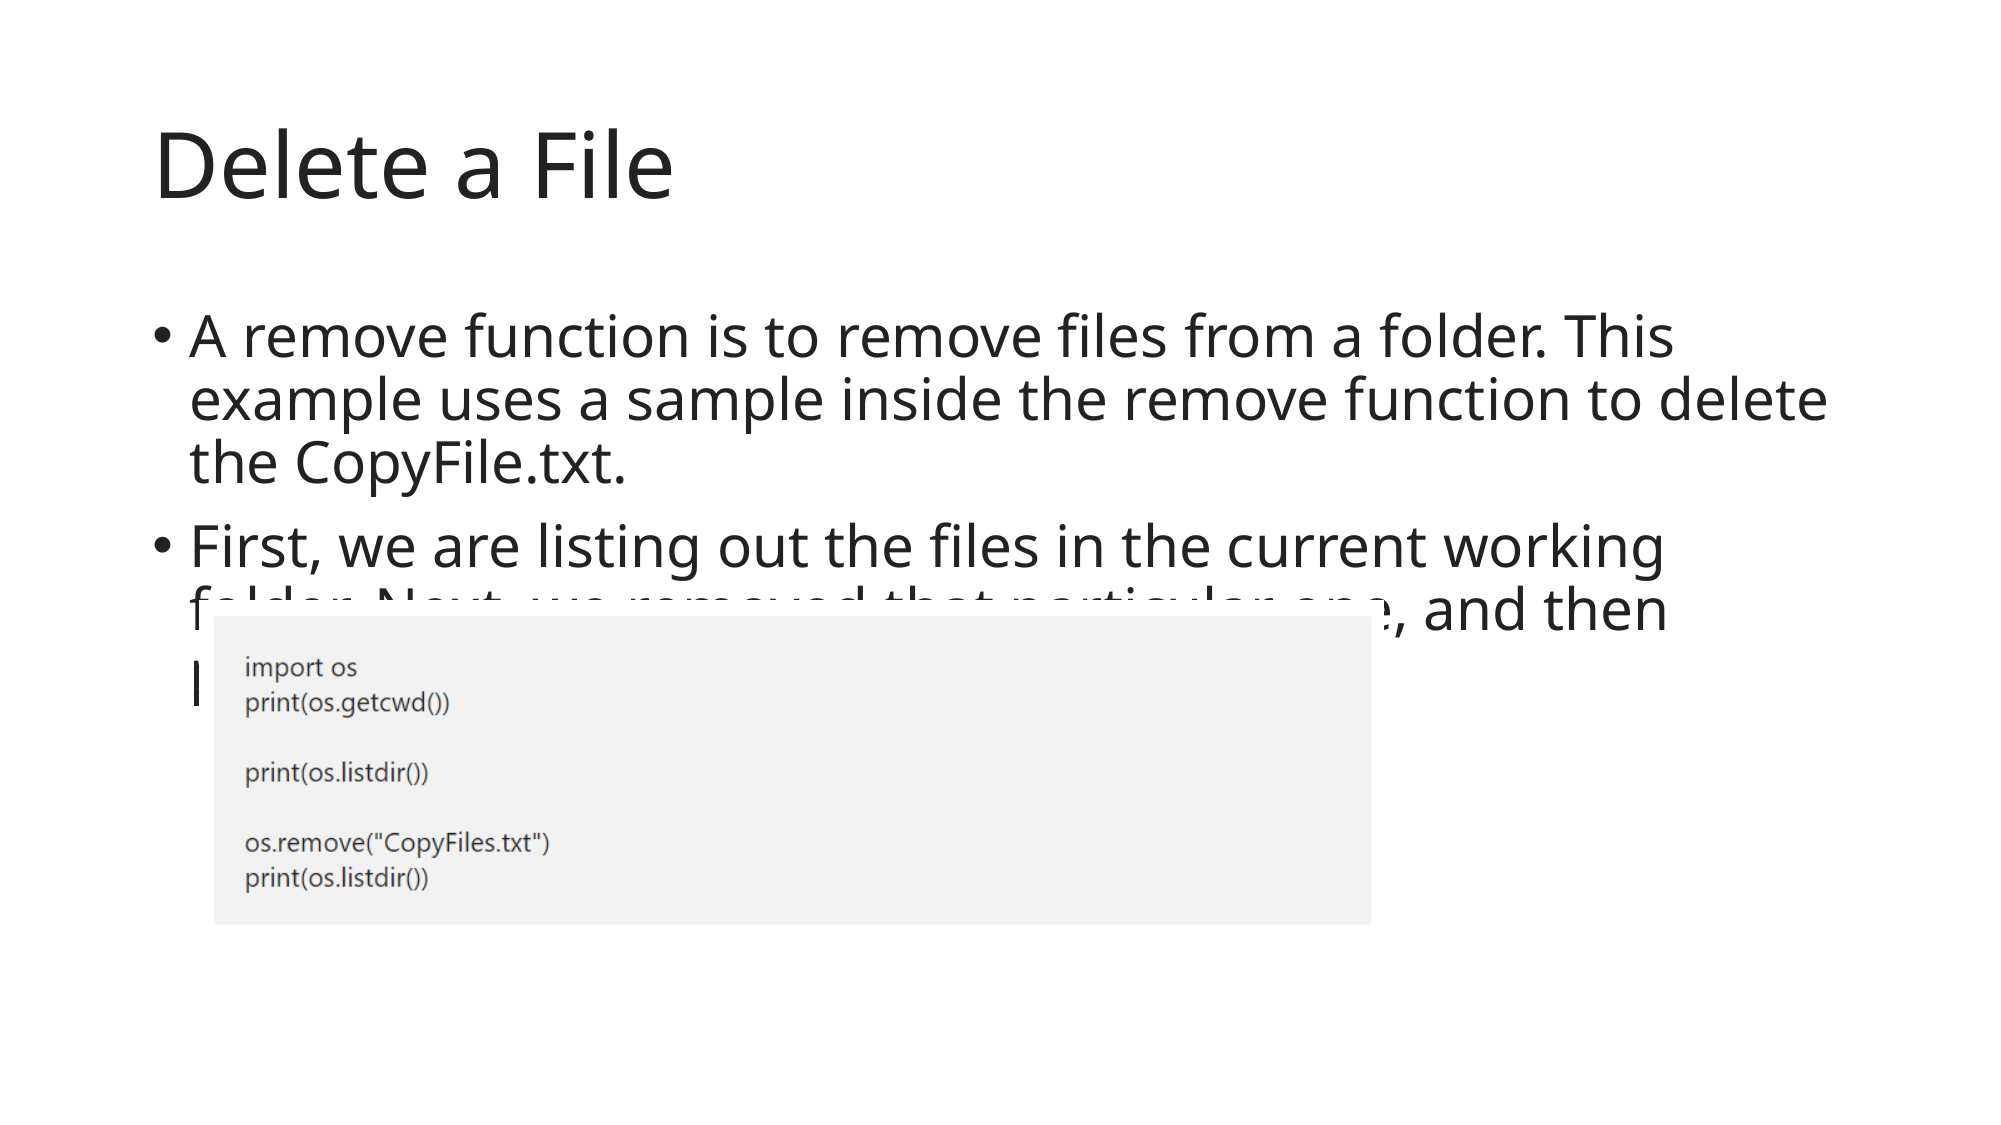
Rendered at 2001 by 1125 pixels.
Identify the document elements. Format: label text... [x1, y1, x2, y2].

list A remove function is to remove files from a folder. This example uses a sample inside the remove function to delete the CopyFile.txt. First, we are listing out the files in the current working folder. Next, we removed that particular one, and then printing the files. [137, 299, 1863, 1014]
title Delete a File [137, 59, 1863, 278]
picture [199, 600, 1384, 942]
